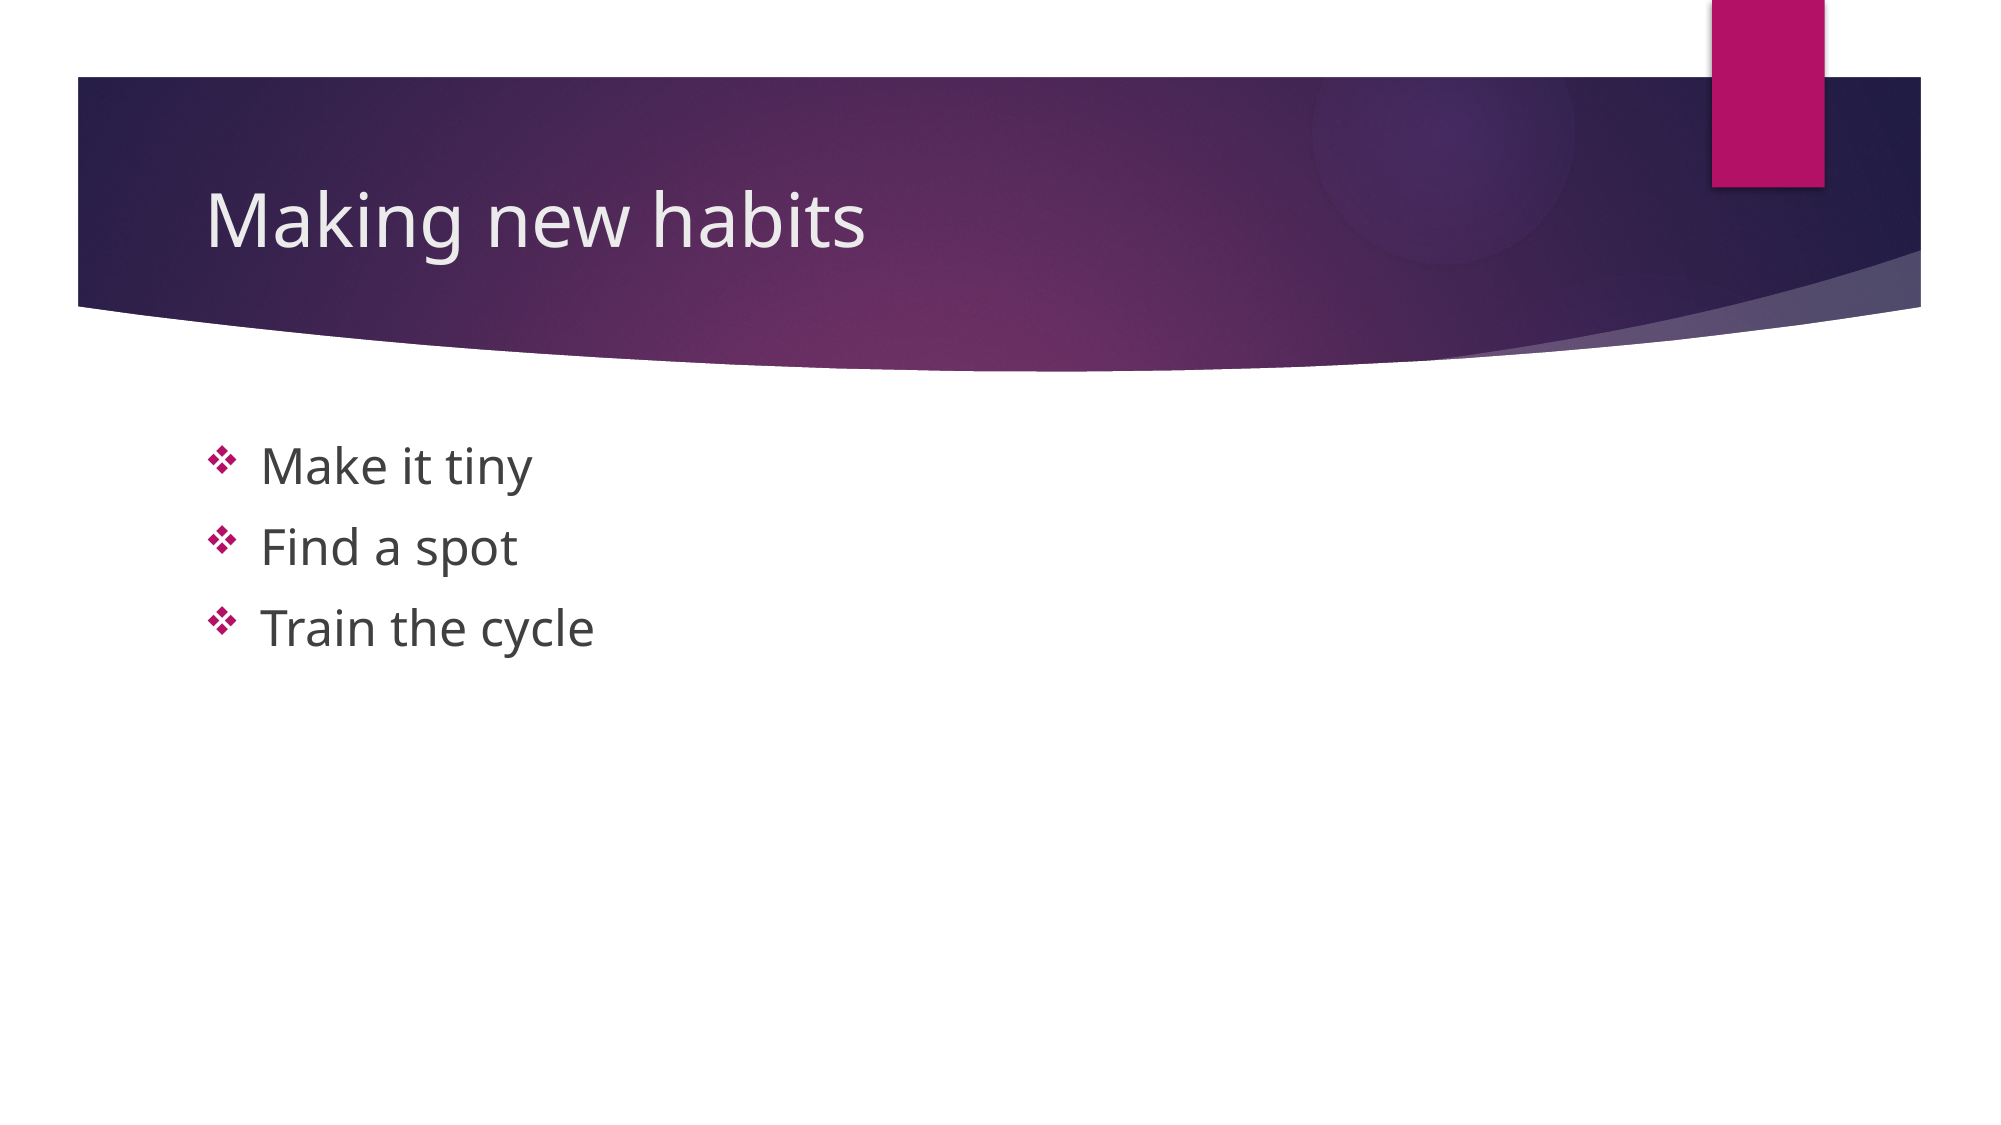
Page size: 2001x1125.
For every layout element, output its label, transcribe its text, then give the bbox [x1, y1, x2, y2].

list Make it tiny Find a spot Train the cycle [189, 427, 1638, 988]
title Making new habits [189, 159, 1627, 276]
